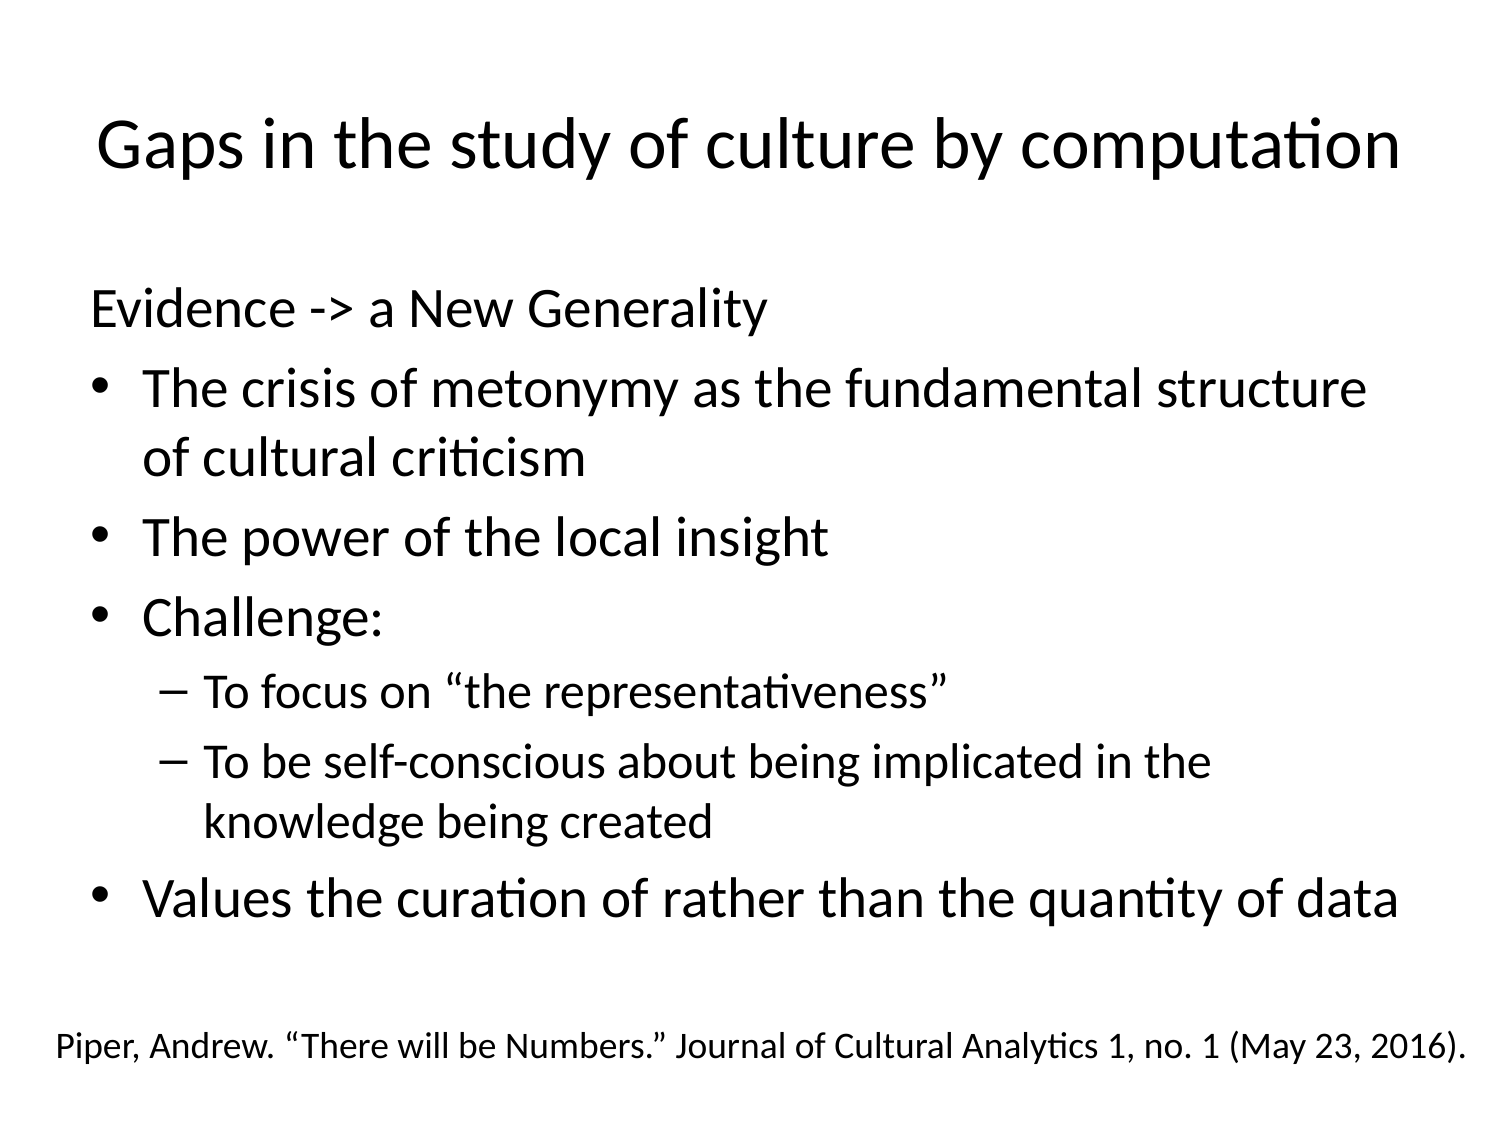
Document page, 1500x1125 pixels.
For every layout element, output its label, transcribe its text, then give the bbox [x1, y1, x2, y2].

text_box Piper, Andrew. “There will be Numbers.” Journal of Cultural Analytics 1, no. 1 (May 23, 2016). [40, 1013, 1493, 1074]
title Gaps in the study of culture by computation [75, 45, 1425, 233]
list Evidence -> a New Generality The crisis of metonymy as the fundamental structure of cultural criticism The power of the local insight Challenge: To focus on “the representativeness” To be self-conscious about being implicated in the knowledge being created Values the curation of rather than the quantity of data [75, 262, 1425, 1005]
